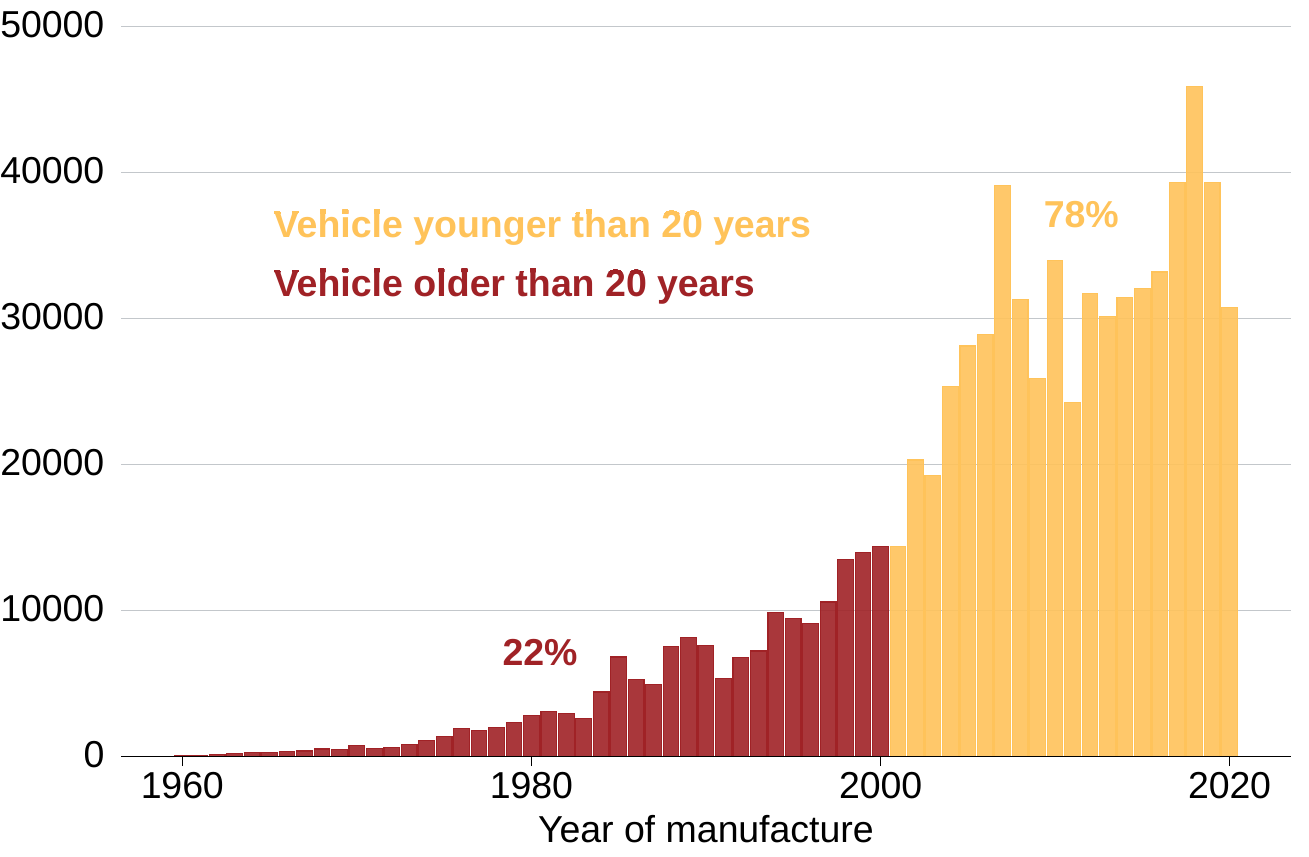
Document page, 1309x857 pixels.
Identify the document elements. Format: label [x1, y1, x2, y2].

text_box [0, 0, 1309, 857]
